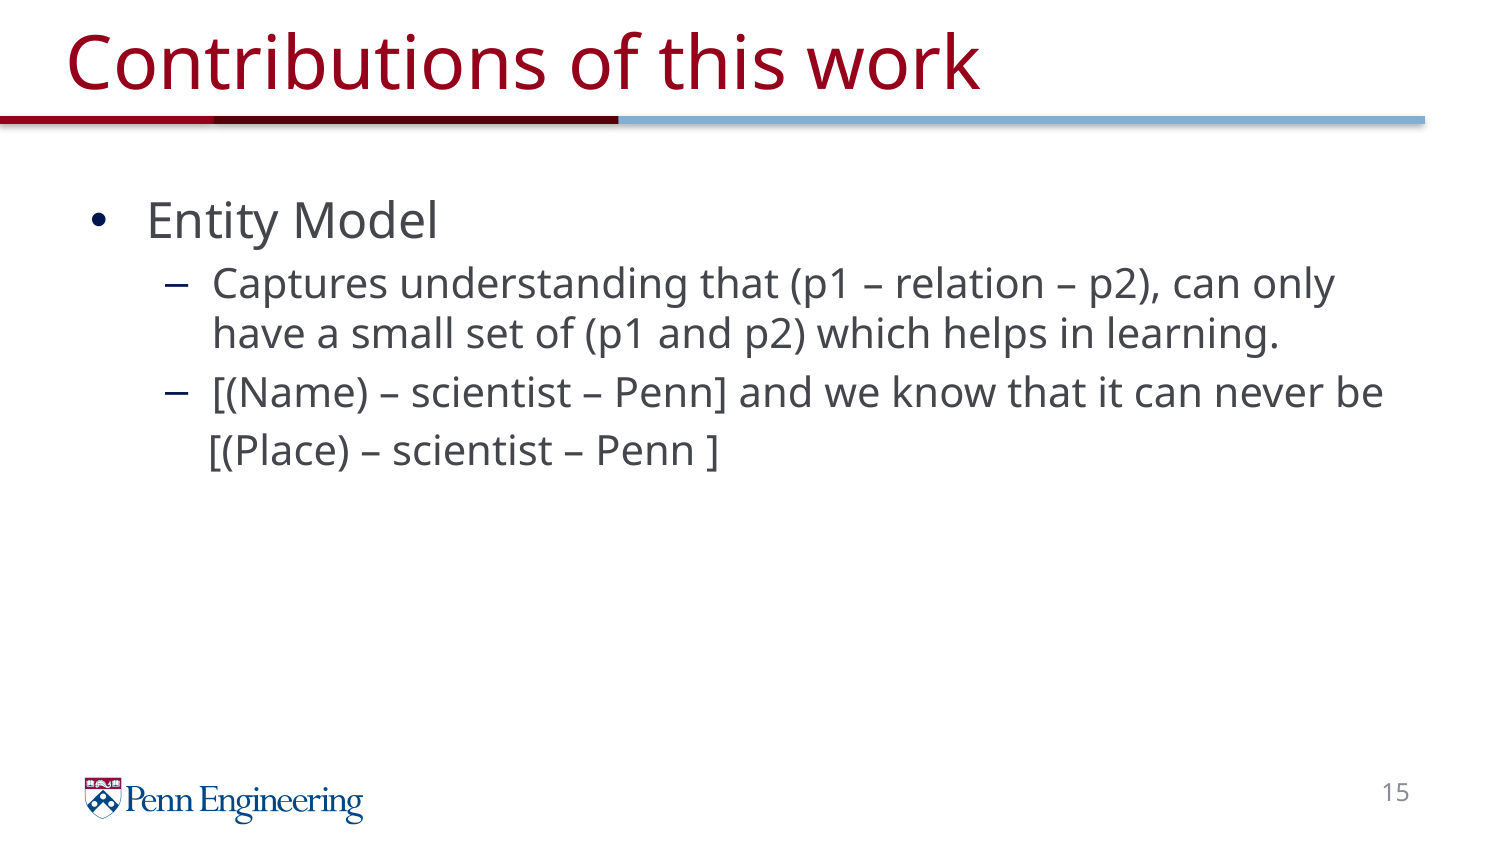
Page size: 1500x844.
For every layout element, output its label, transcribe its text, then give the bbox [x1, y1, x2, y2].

slide_number 15 [1074, 770, 1425, 816]
picture [75, 770, 372, 828]
list Entity Model Captures understanding that (p1 – relation – p2), can only have a small set of (p1 and p2) which helps in learning. [(Name) – scientist – Penn] and we know that it can never be [(Place) – scientist – Penn ] [75, 181, 1401, 754]
title Contributions of this work [50, 2, 1401, 117]
